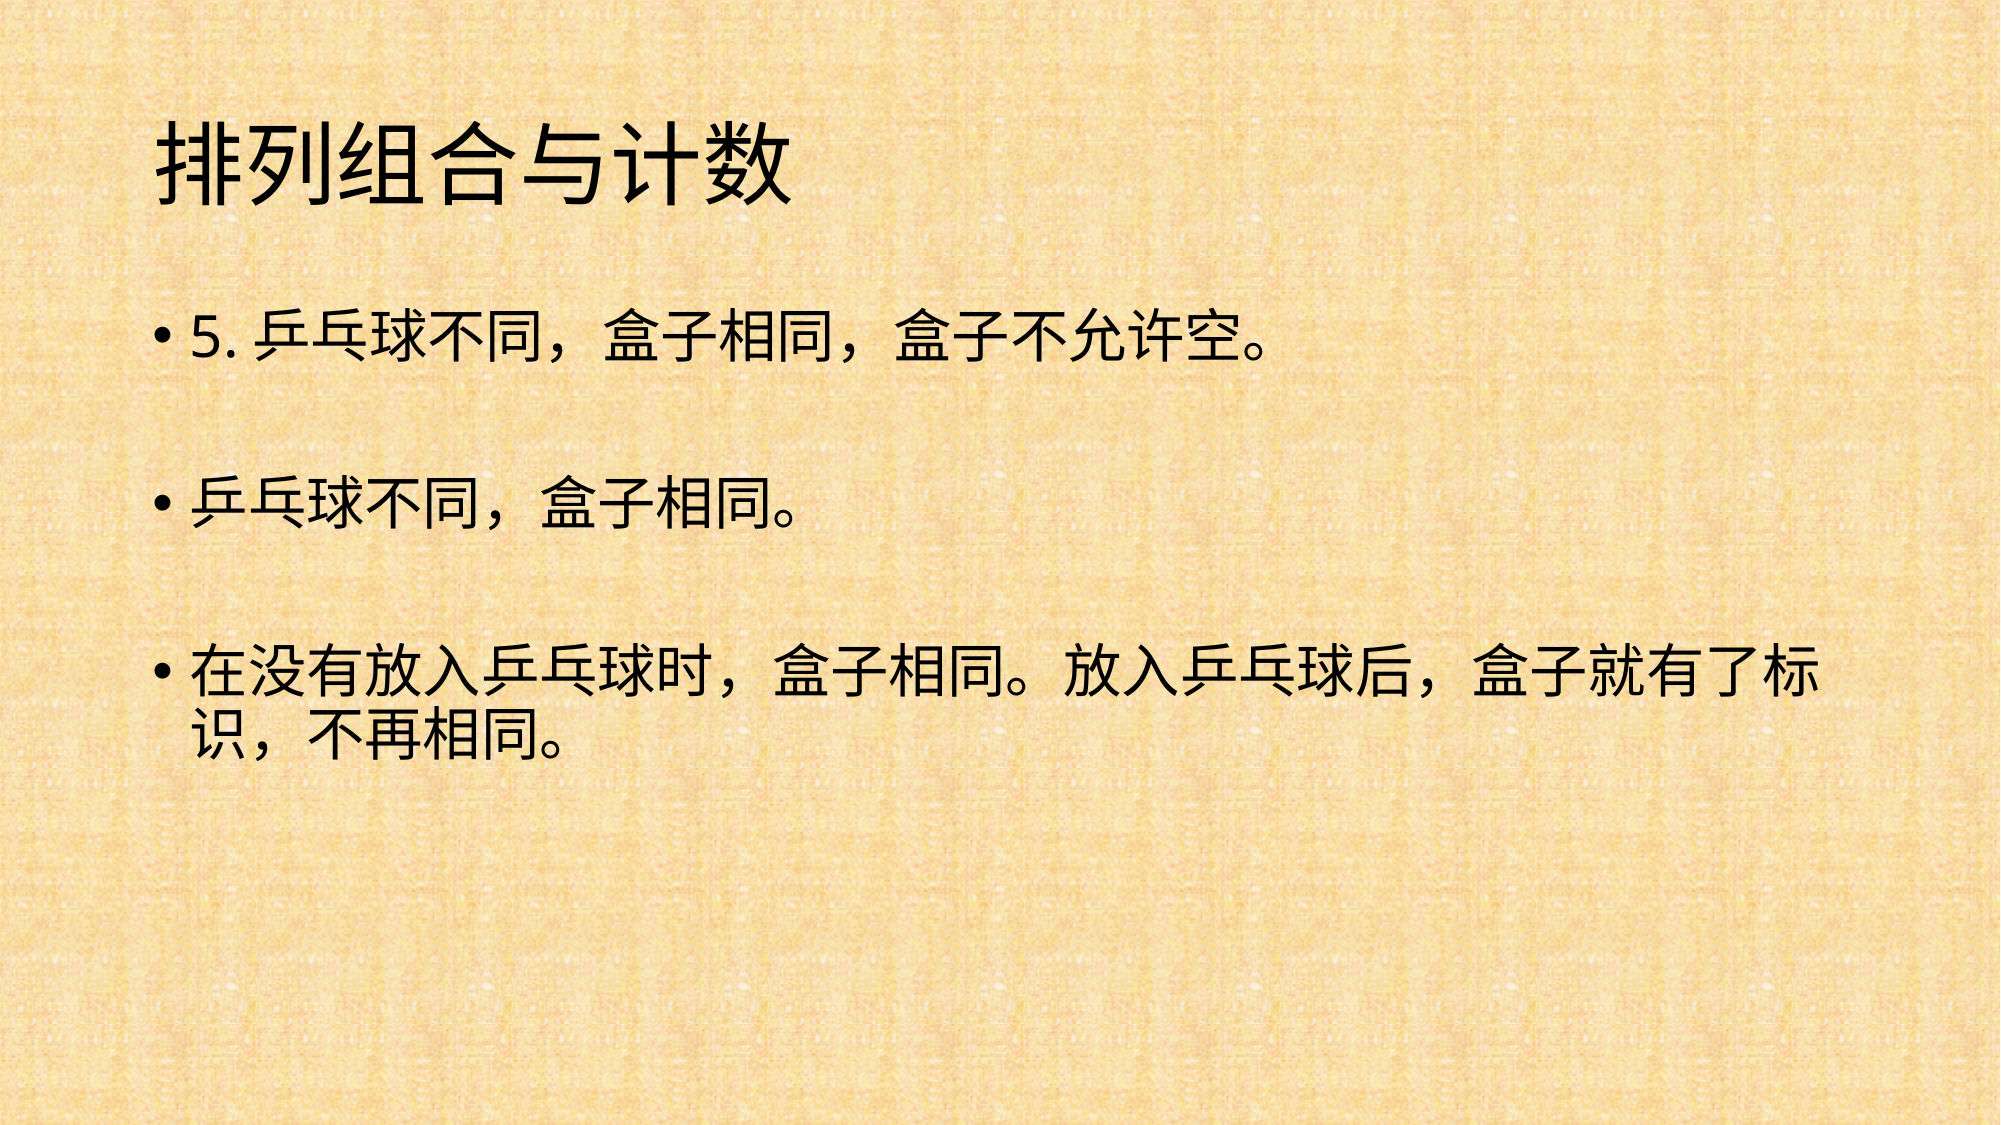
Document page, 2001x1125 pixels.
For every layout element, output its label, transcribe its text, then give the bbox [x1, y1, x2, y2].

title 排列组合与计数 [137, 59, 1863, 278]
picture [0, 0, 2001, 1125]
list 5.乒乓球不同，盒子相同，盒子不允许空。 乒乓球不同，盒子相同。 在没有放入乒乓球时，盒子相同。放入乒乓球后，盒子就有了标识，不再相同。 [137, 299, 1863, 1014]
